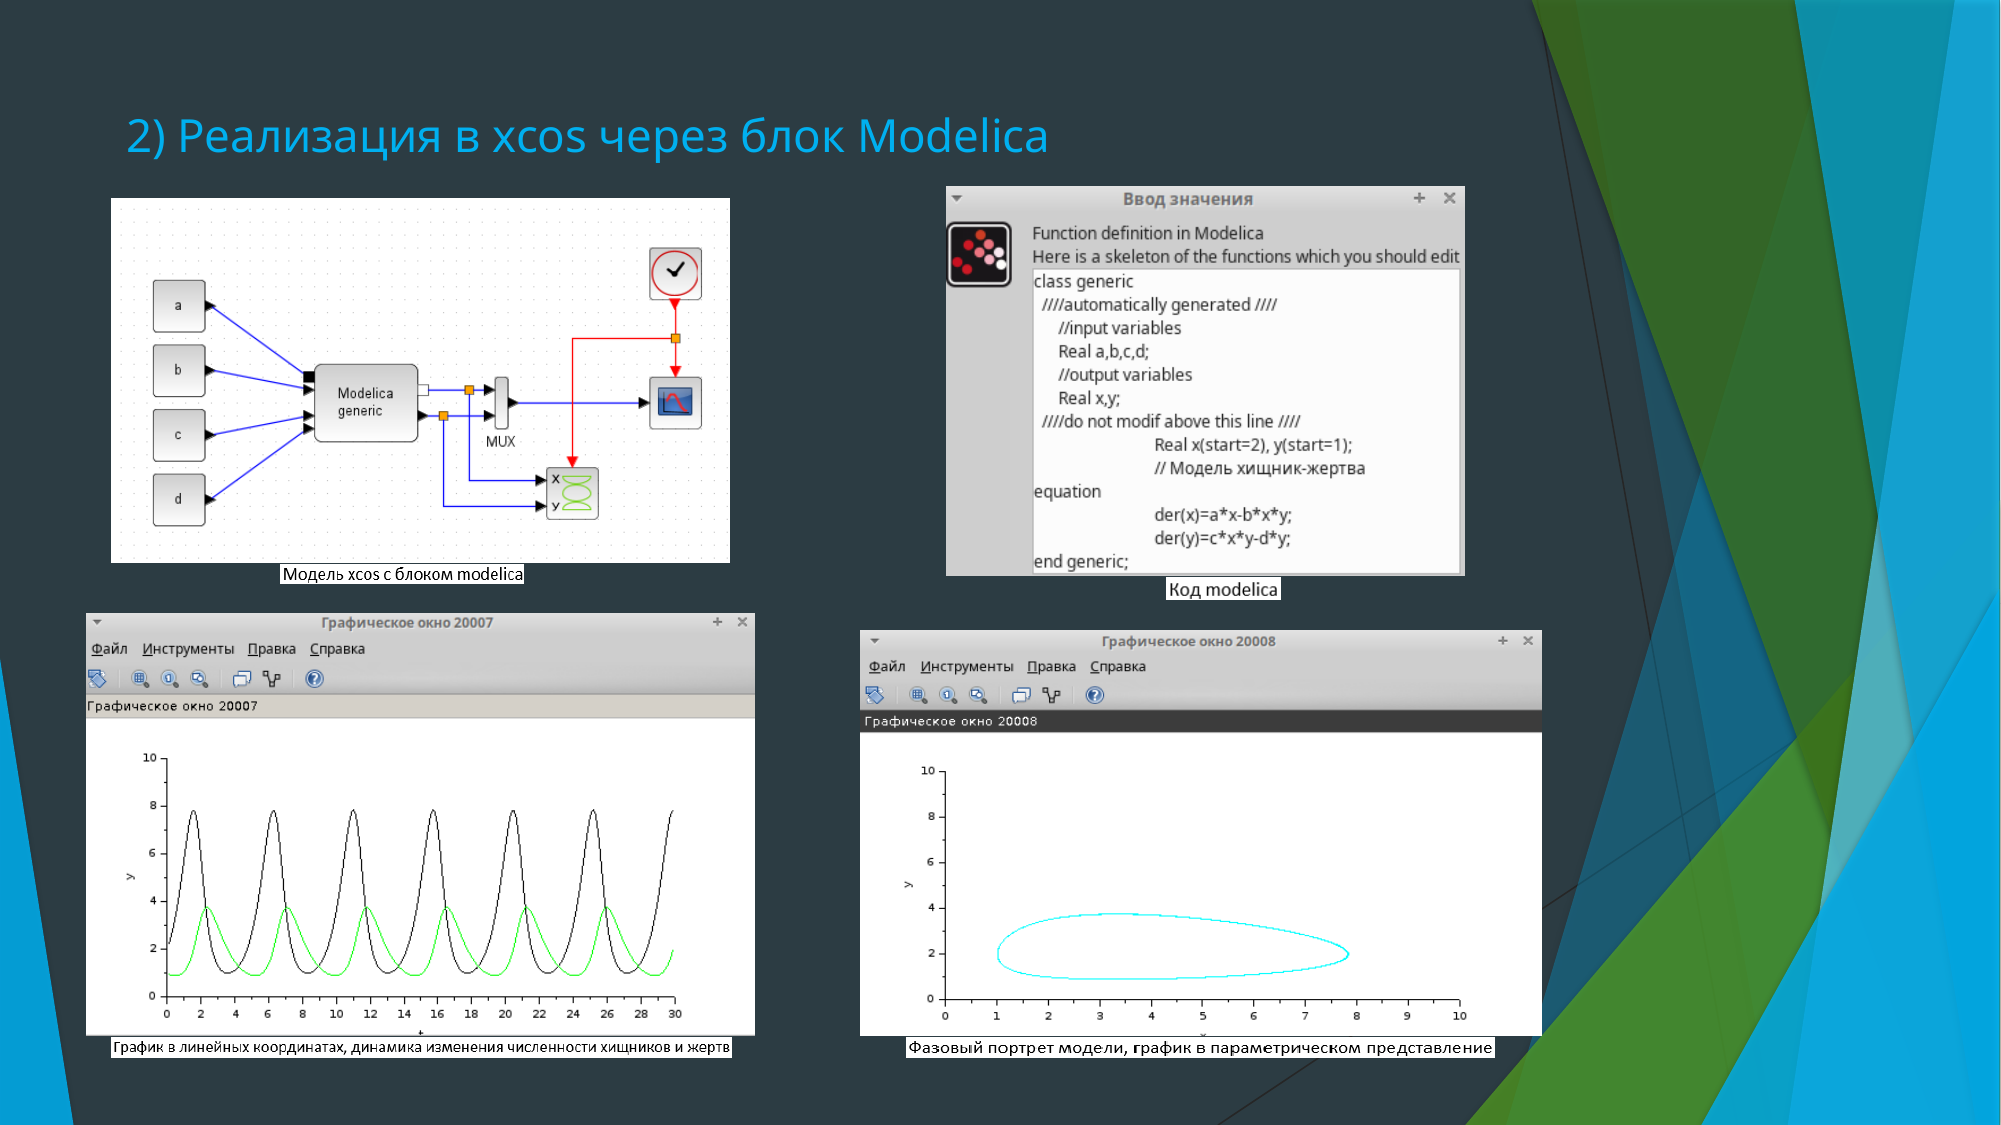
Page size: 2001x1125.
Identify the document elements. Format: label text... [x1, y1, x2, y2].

picture [85, 613, 756, 1059]
picture [110, 198, 731, 585]
picture [945, 185, 1466, 601]
picture [860, 629, 1543, 1059]
title 2) Реализация в xcos через блок Modelica [111, 99, 1522, 317]
